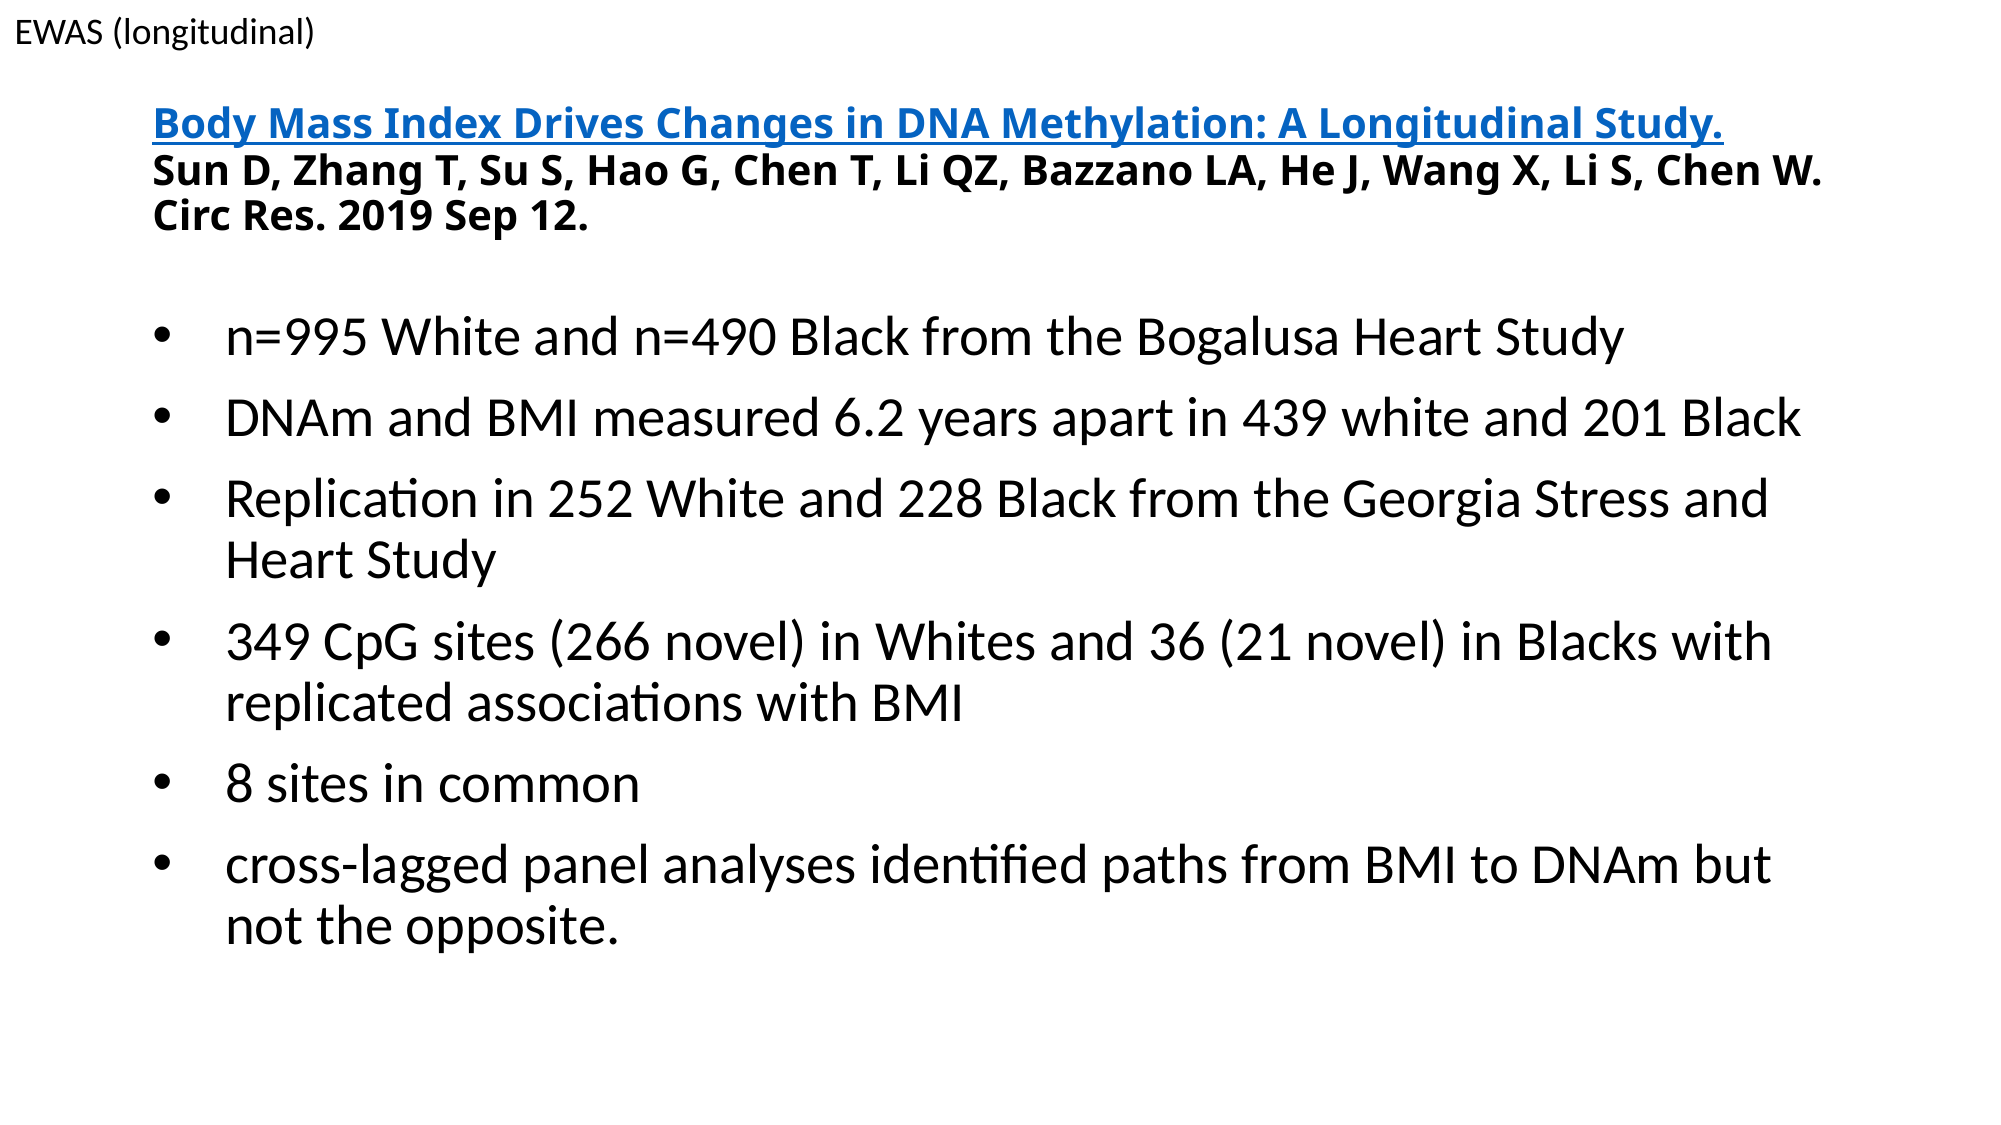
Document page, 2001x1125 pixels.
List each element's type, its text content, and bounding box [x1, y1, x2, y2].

title Body Mass Index Drives Changes in DNA Methylation: A Longitudinal Study. Sun D, Zhang T, Su S, Hao G, Chen T, Li QZ, Bazzano LA, He J, Wang X, Li S, Chen W. Circ Res. 2019 Sep 12. [137, 59, 1863, 278]
list n=995 White and n=490 Black from the Bogalusa Heart Study DNAm and BMI measured 6.2 years apart in 439 white and 201 Black Replication in 252 White and 228 Black from the Georgia Stress and Heart Study 349 CpG sites (266 novel) in Whites and 36 (21 novel) in Blacks with replicated associations with BMI 8 sites in common cross-lagged panel analyses identified paths from BMI to DNAm but not the opposite. [137, 299, 1863, 1014]
text_box EWAS (longitudinal) [0, 0, 450, 60]
